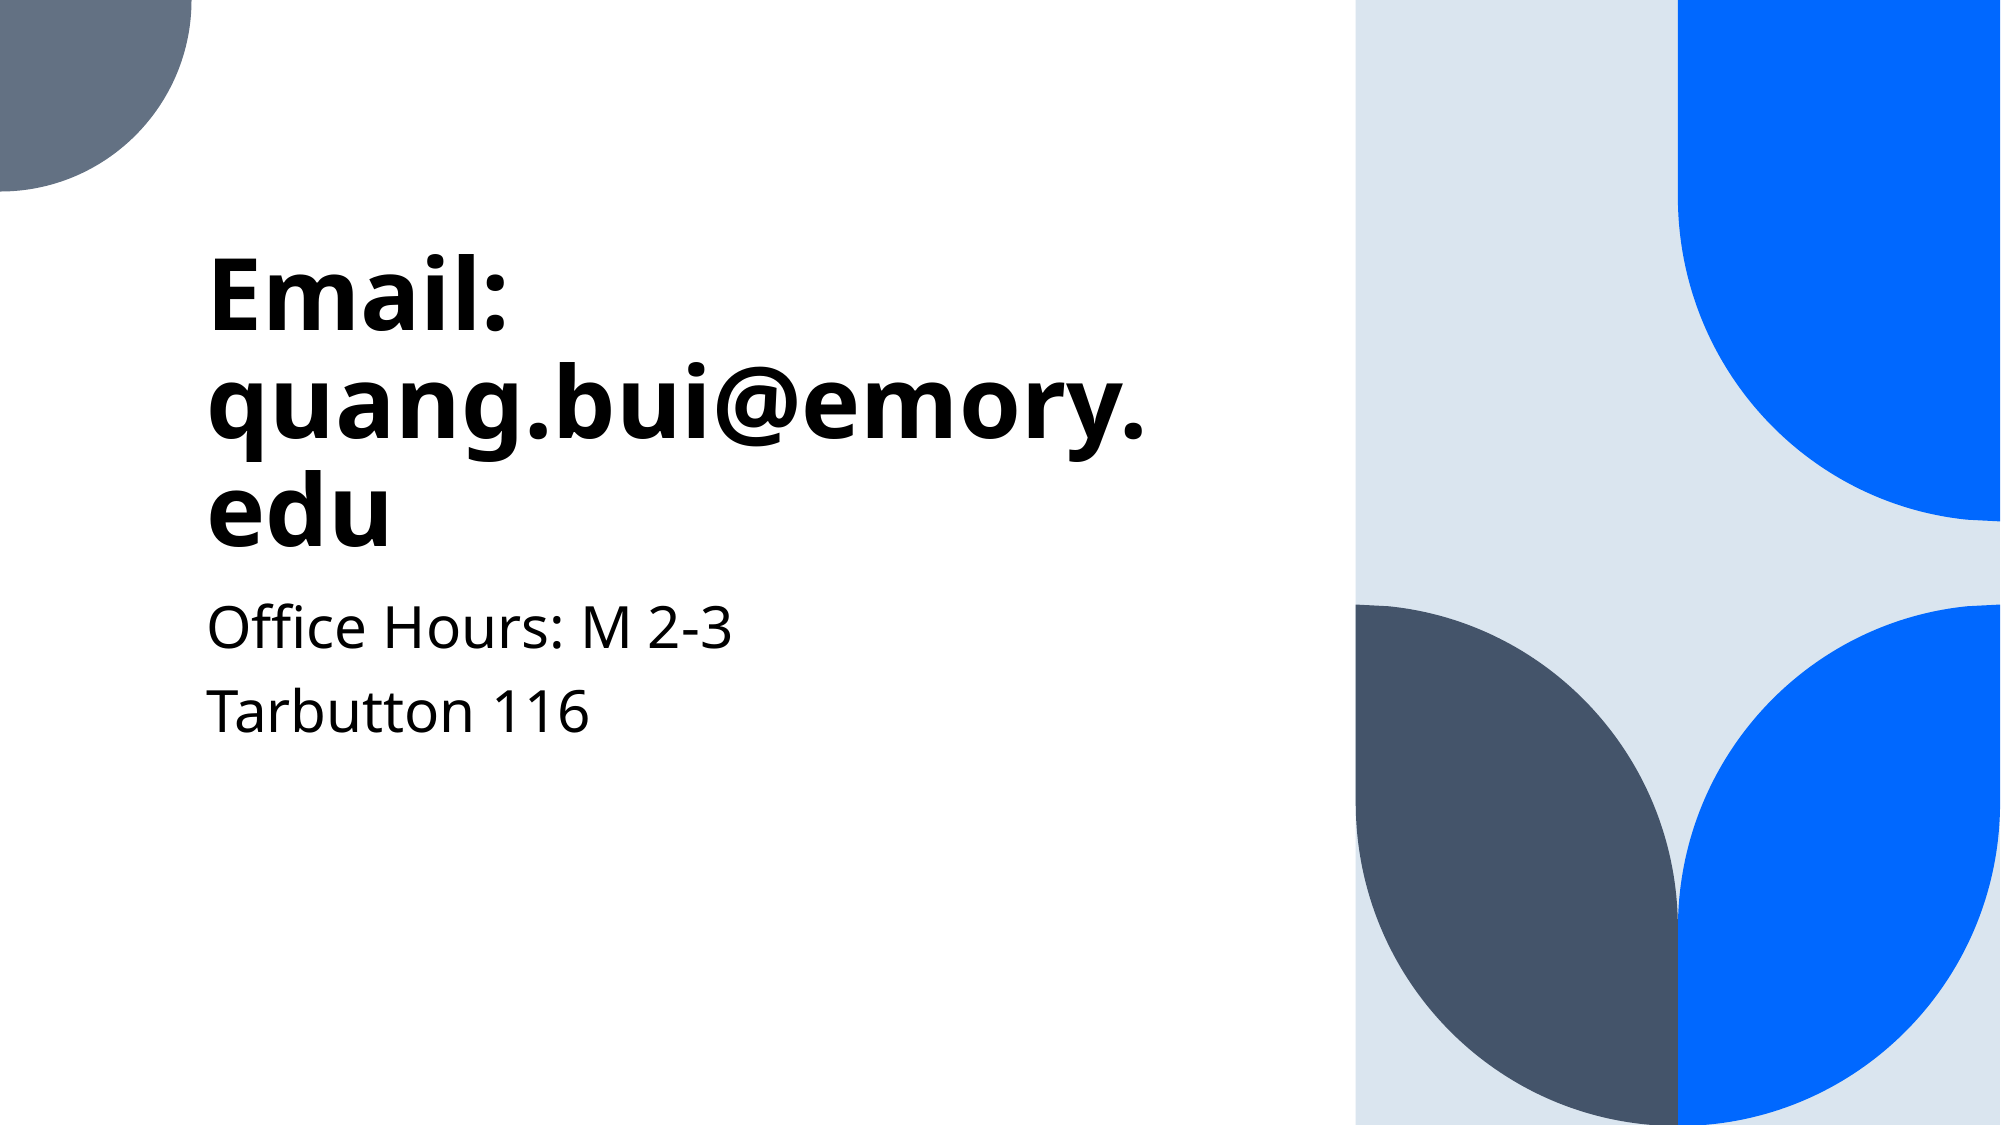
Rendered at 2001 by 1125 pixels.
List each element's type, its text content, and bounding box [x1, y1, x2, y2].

subtitle Office Hours: M 2-3 Tarbutton 116 [191, 590, 1212, 960]
title Email: quang.bui@emory.edu [191, 184, 1212, 576]
